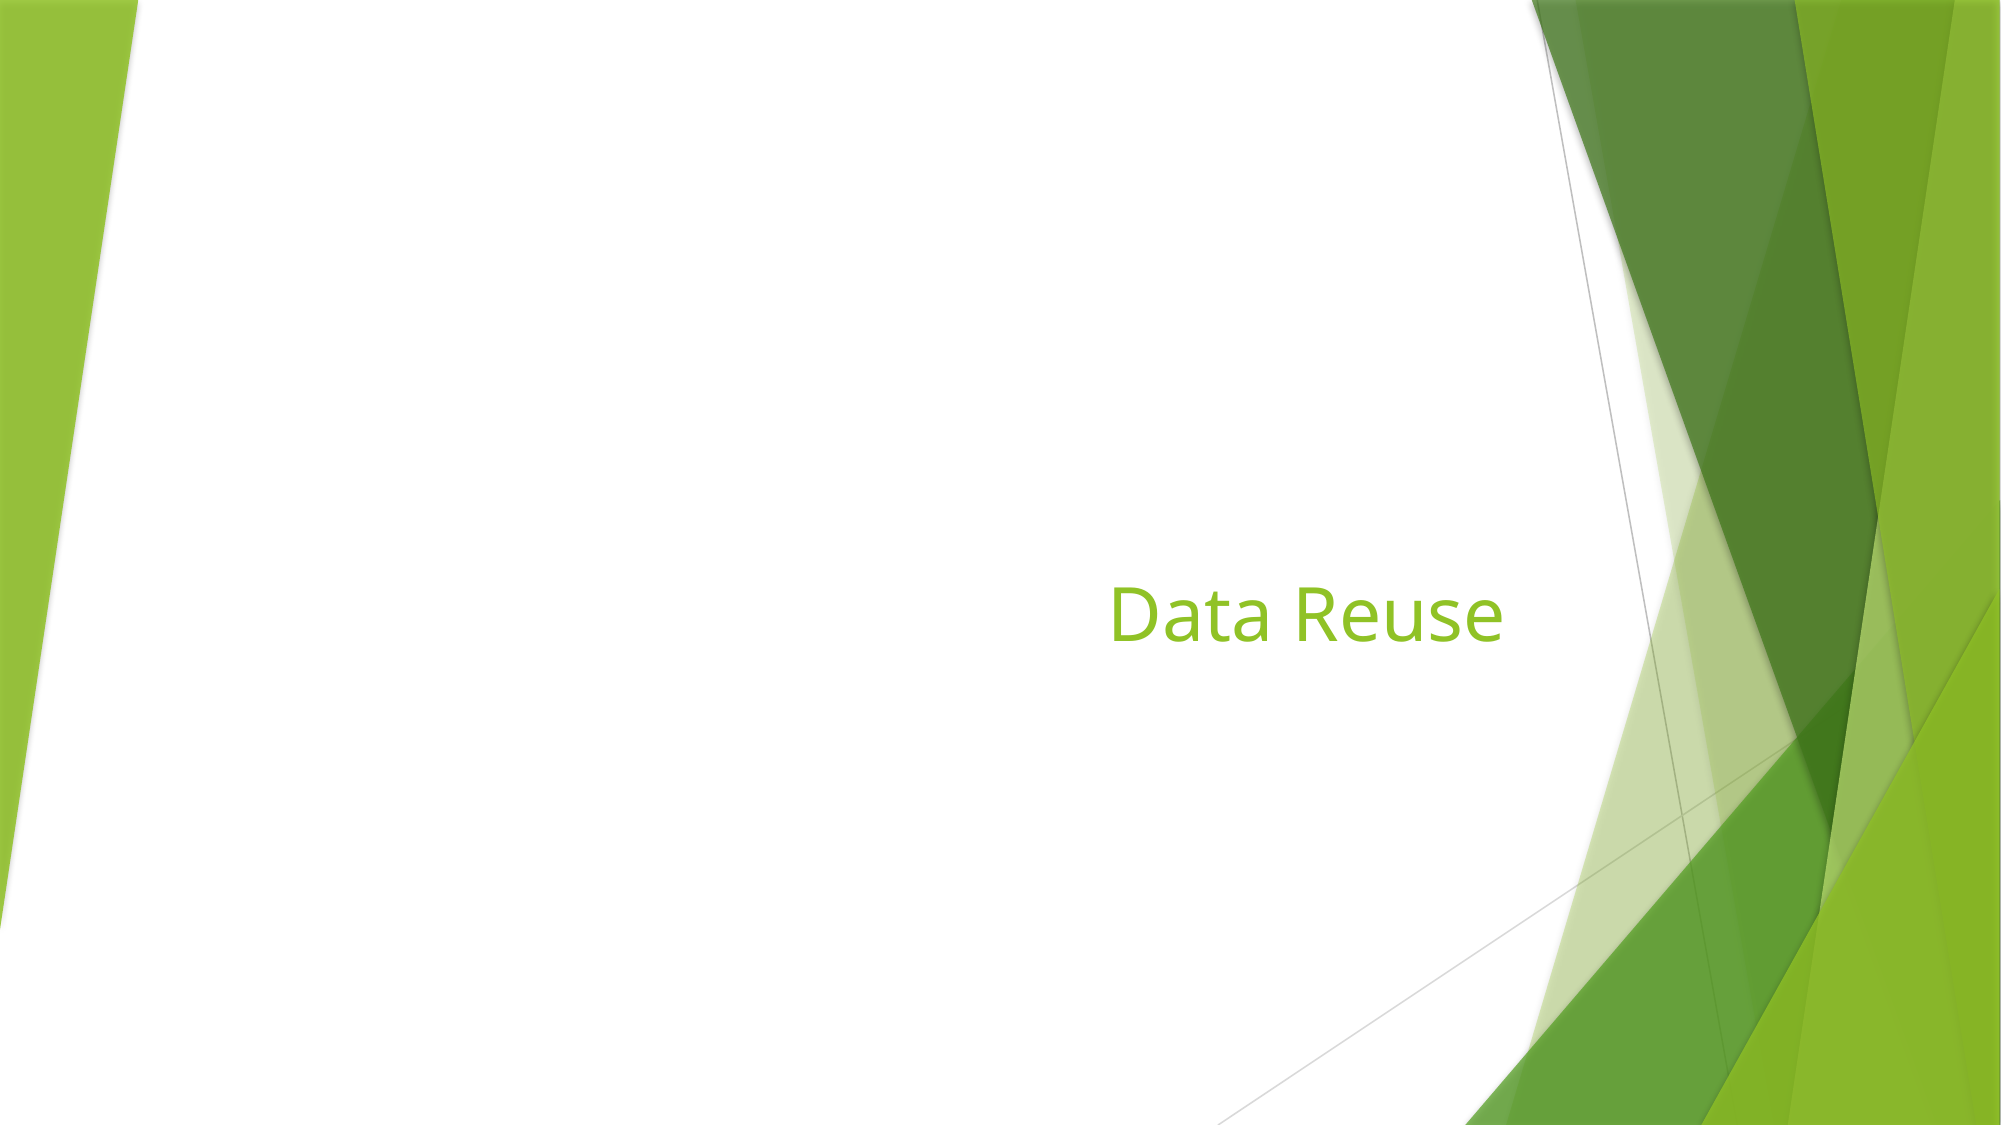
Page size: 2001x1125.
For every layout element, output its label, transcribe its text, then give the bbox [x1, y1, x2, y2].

title Data Reuse [247, 394, 1522, 665]
